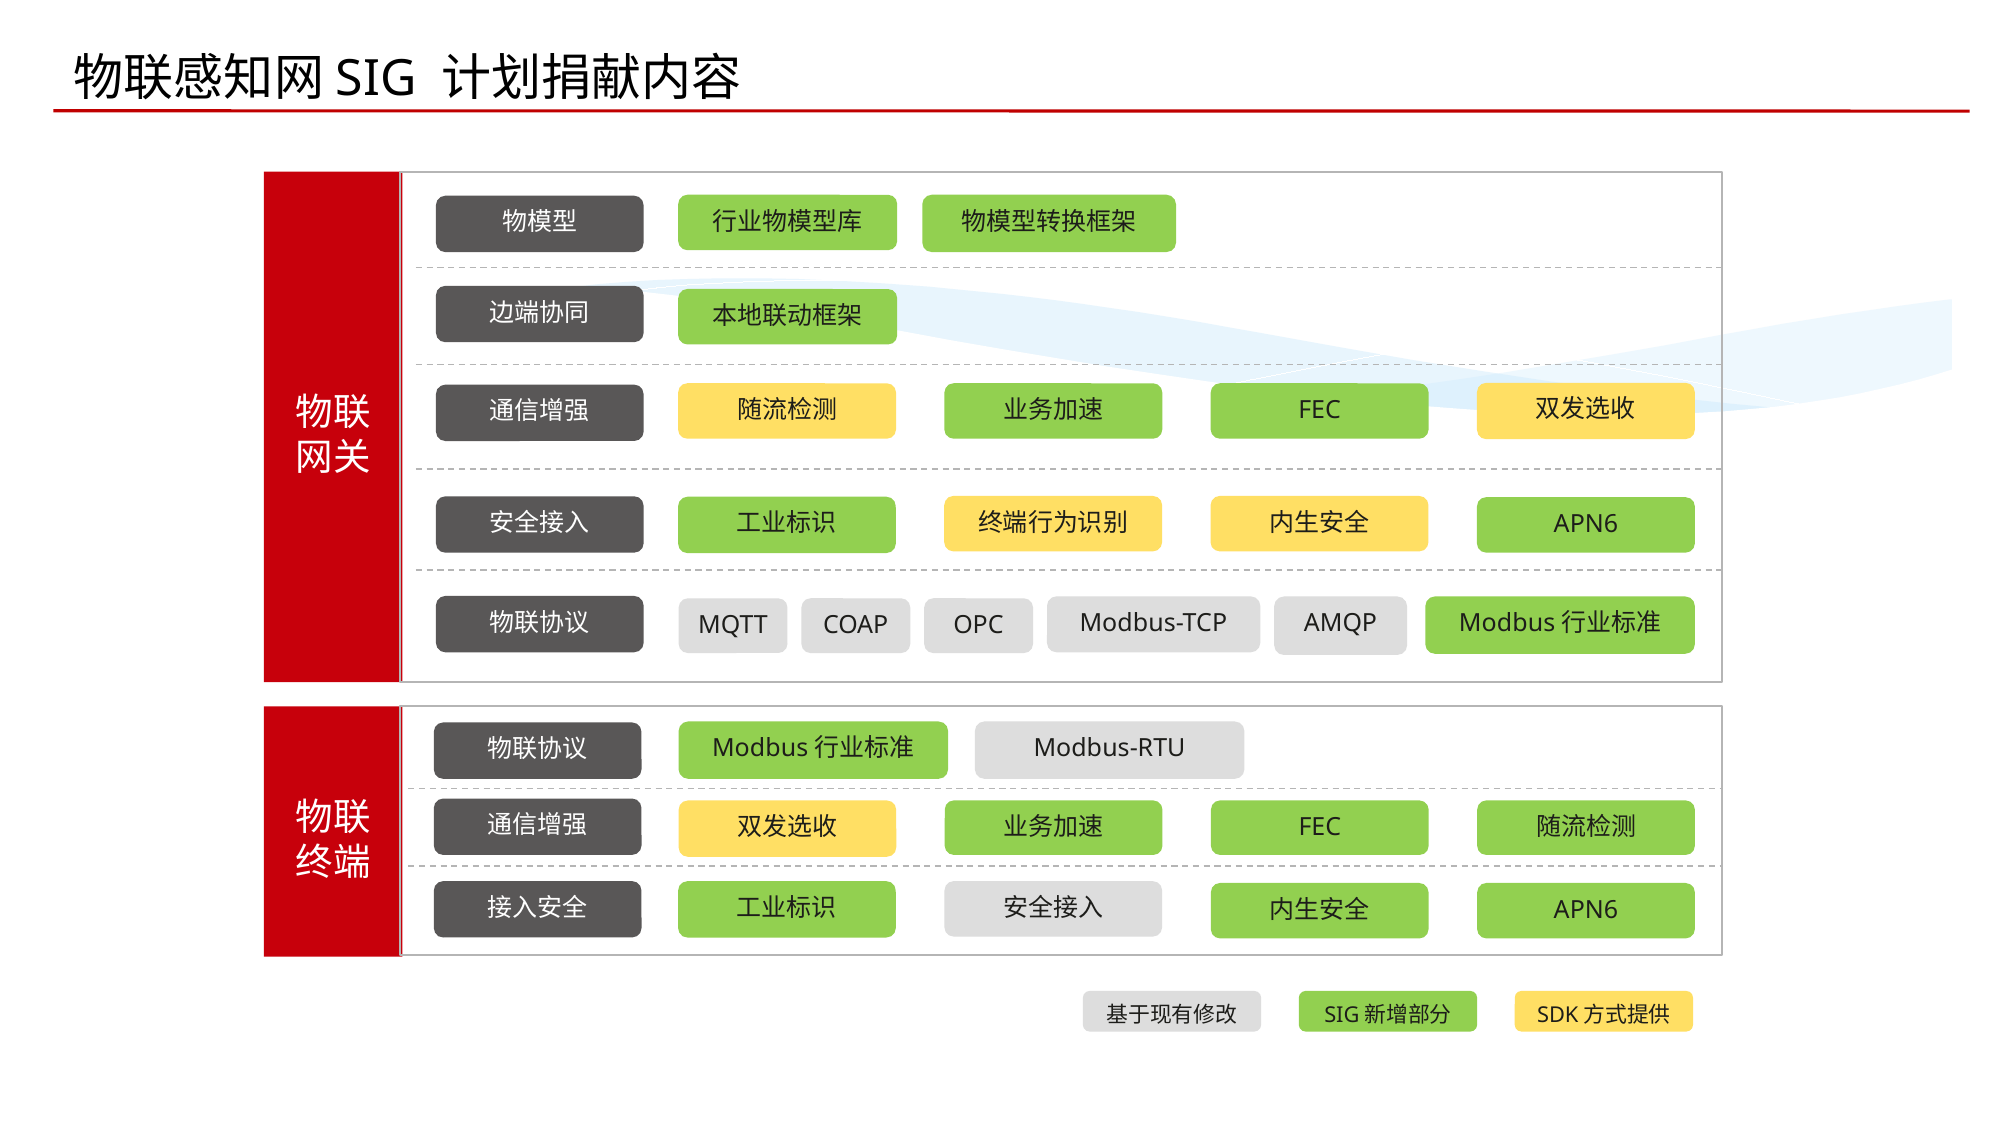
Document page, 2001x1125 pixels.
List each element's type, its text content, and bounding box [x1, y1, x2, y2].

text_box 通信增强 [433, 798, 642, 855]
text_box 工业标识 [678, 496, 896, 554]
text_box 物联 网关 [263, 171, 400, 683]
text_box 双发选收 [1476, 382, 1695, 440]
text_box 物联协议 [433, 722, 642, 779]
text_box 双发选收 [678, 800, 897, 857]
text_box 物联 终端 [263, 706, 403, 957]
text_box APN6 [1477, 882, 1695, 939]
text_box Modbus行业标准 [678, 721, 949, 779]
text_box 业务加速 [944, 800, 1163, 855]
text_box SDK方式提供 [1514, 990, 1694, 1032]
text_box 随流检测 [1477, 800, 1695, 855]
text_box FEC [1210, 800, 1429, 855]
text_box APN6 [1476, 497, 1695, 553]
text_box Modbus行业标准 [1425, 596, 1695, 654]
text_box 工业标识 [678, 881, 896, 938]
text_box 安全接入 [944, 881, 1163, 937]
text_box Modbus-RTU [974, 721, 1245, 779]
text_box 接入安全 [433, 881, 642, 938]
text_box 物联感知网SIG 计划捐献内容 [59, 37, 1083, 113]
text_box 基于现有修改 [1082, 990, 1262, 1032]
text_box [400, 171, 1722, 683]
text_box 内生安全 [1210, 882, 1429, 939]
text_box [400, 706, 1722, 955]
text_box SIG新增部分 [1298, 990, 1478, 1032]
